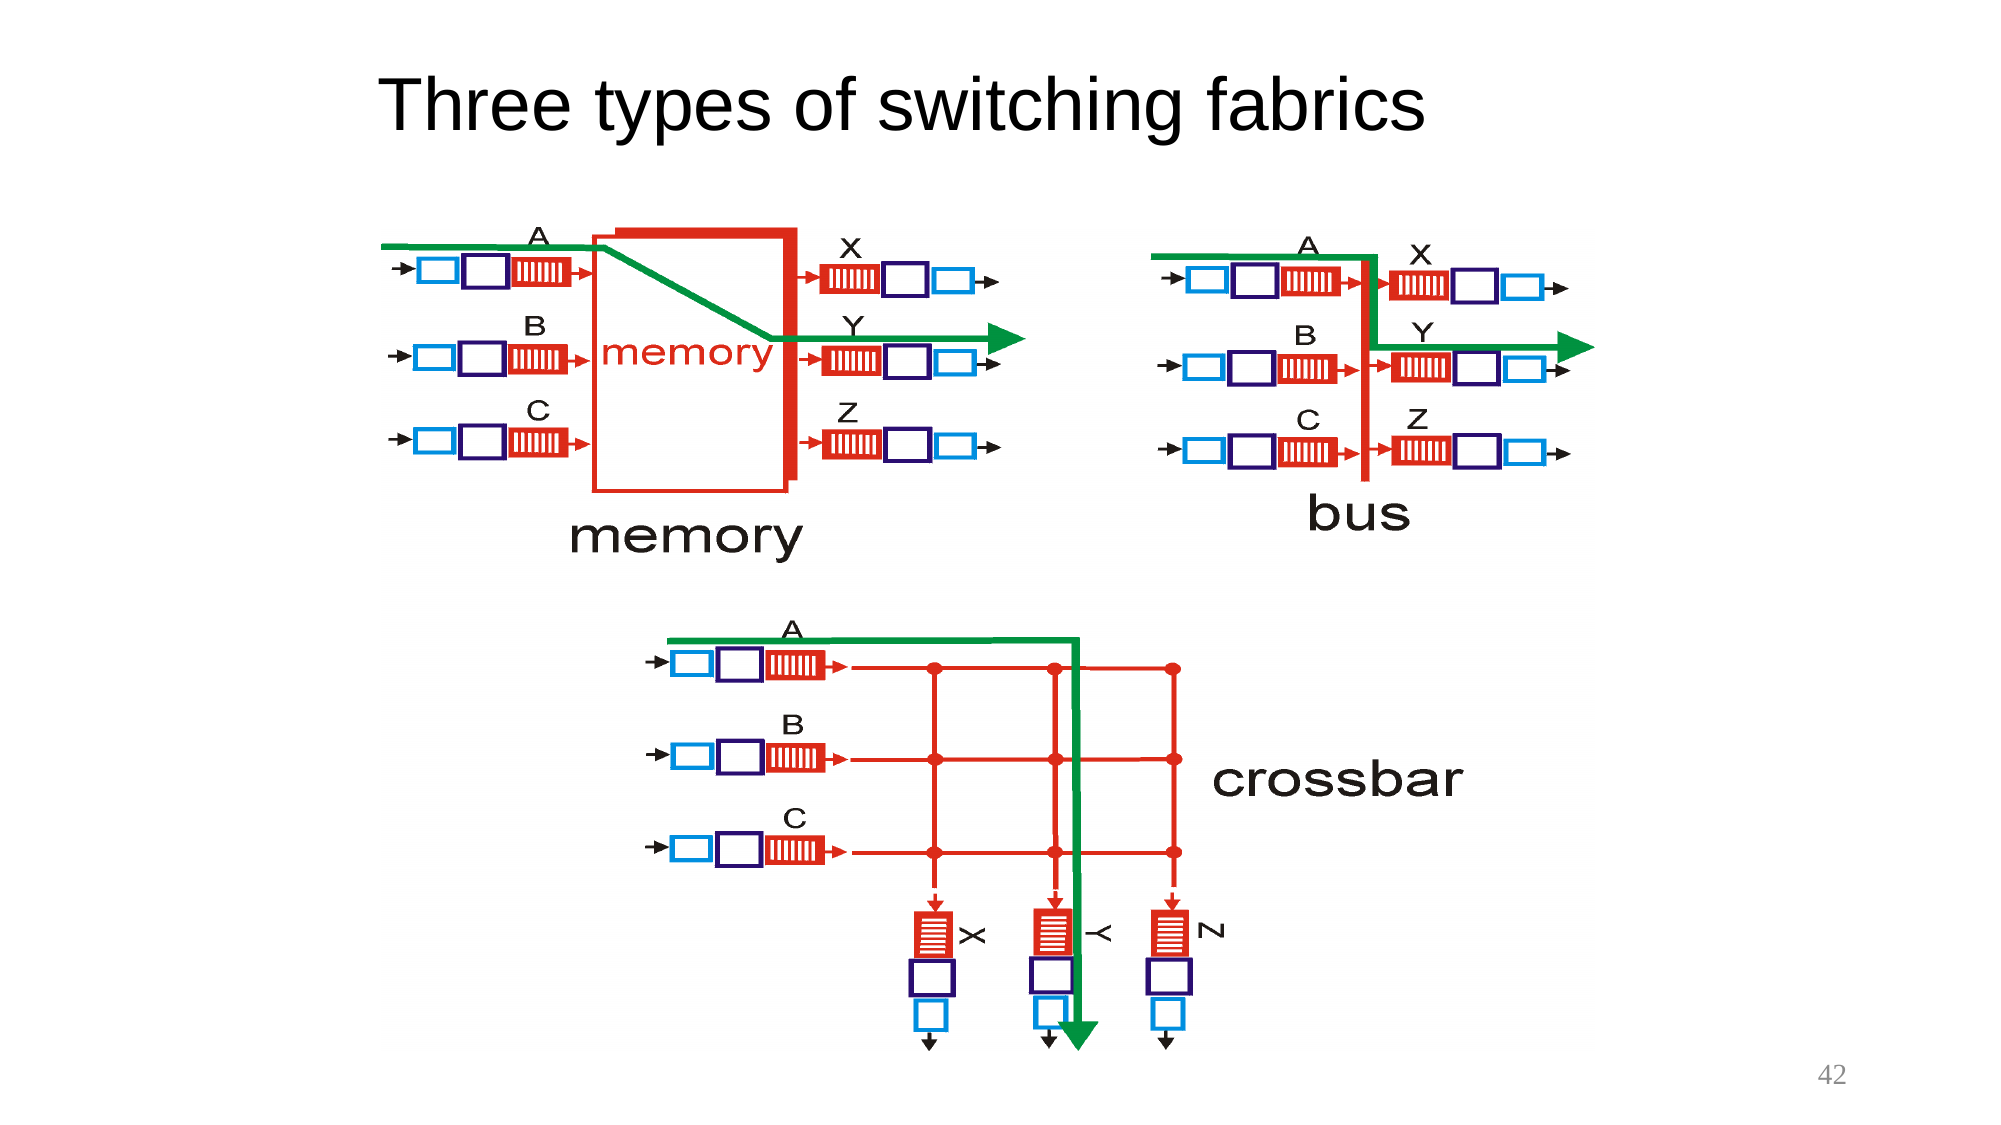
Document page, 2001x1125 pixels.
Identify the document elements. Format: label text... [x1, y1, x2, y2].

slide_number 42 [1412, 1042, 1863, 1103]
picture [381, 227, 1595, 1051]
title Three types of switching fabrics [362, 50, 1638, 163]
